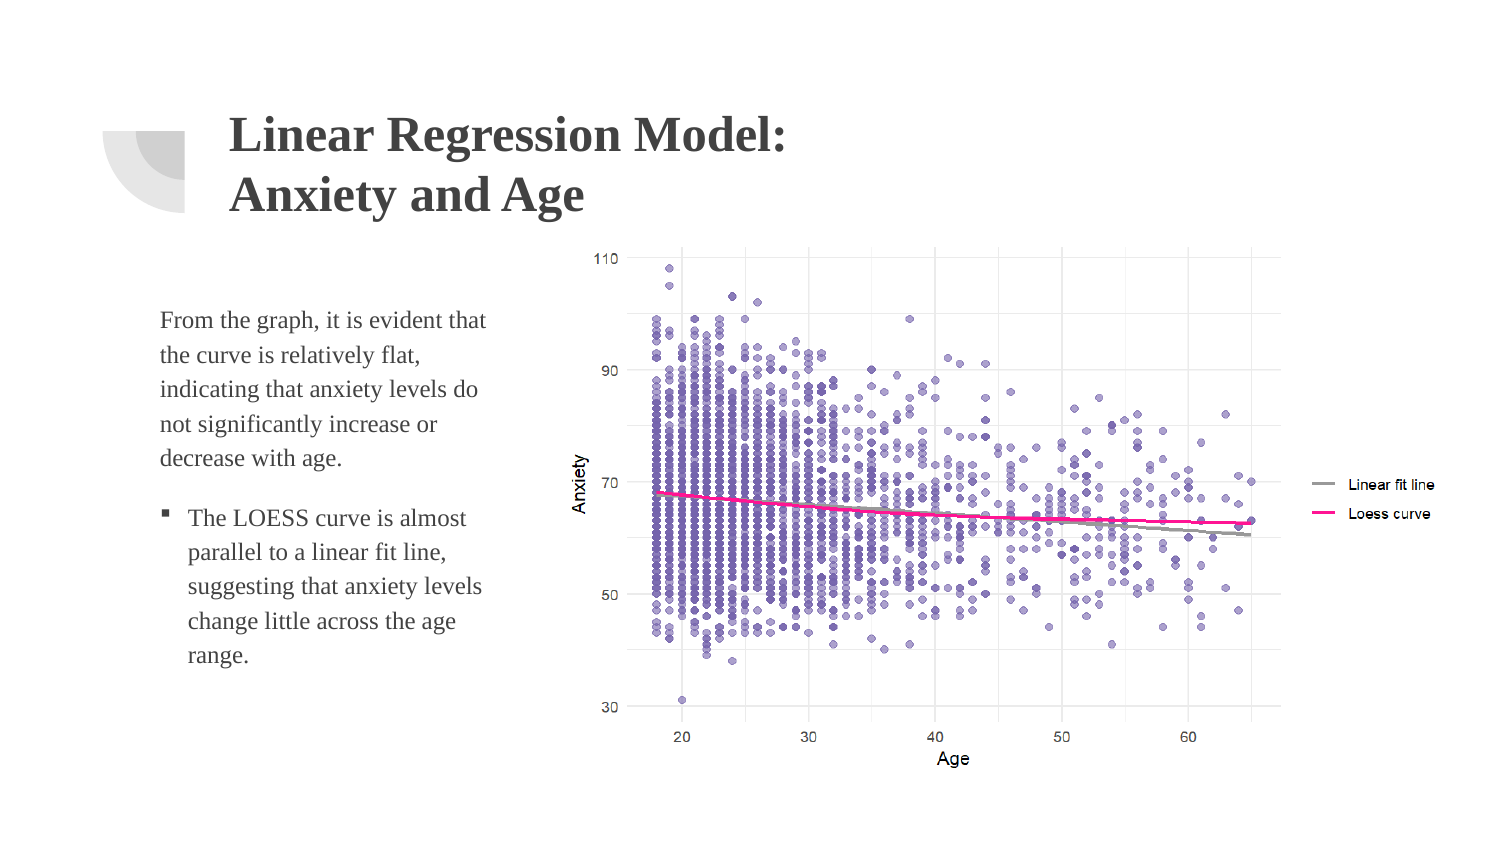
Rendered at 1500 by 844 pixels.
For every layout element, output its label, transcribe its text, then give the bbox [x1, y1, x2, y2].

picture [561, 237, 1453, 776]
title Linear Regression Model: Anxiety and Age [213, 85, 1351, 239]
list From the graph, it is evident that the curve is relatively flat, indicating that anxiety levels do not significantly increase or decrease with age. The LOESS curve is almost parallel to a linear fit line, suggesting that anxiety levels change little across the age range. [144, 284, 520, 753]
